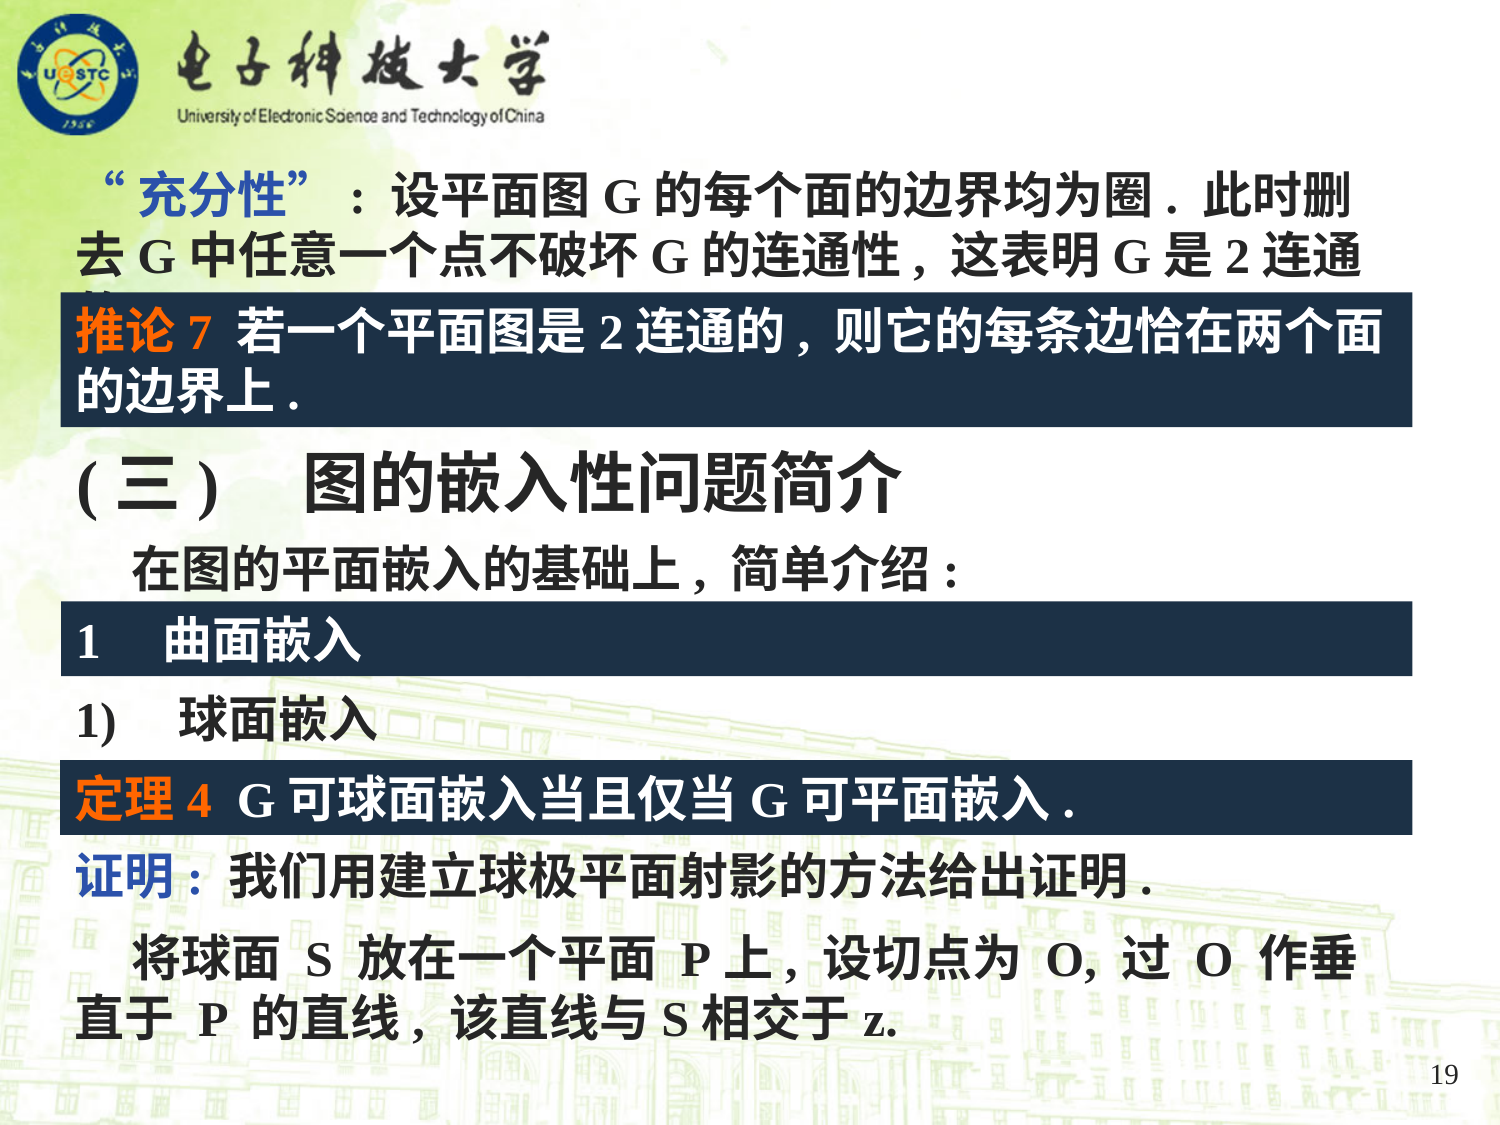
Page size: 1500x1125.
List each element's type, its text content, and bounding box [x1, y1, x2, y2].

text_box 1 曲面嵌入 [61, 601, 1413, 677]
text_box 定理4 G可球面嵌入当且仅当G可平面嵌入. [60, 760, 1413, 835]
text_box (三) 图的嵌入性问题简介 [61, 433, 1413, 529]
text_box 将球面 S 放在一个平面 P上, 设切点为 O, 过 O 作垂直于 P 的直线, 该直线与S相交于z. [60, 918, 1413, 1054]
text_box “充分性”: 设平面图G的每个面的边界均为圈. 此时删去G中任意一个点不破坏G的连通性, 这表明G是2连通的. □ [60, 156, 1413, 292]
slide_number 19 [1161, 1035, 1475, 1111]
text_box 推论7 若一个平面图是2连通的, 则它的每条边恰在两个面的边界上. [60, 292, 1413, 428]
picture [0, 0, 1500, 1125]
text_box 在图的平面嵌入的基础上, 简单介绍: [60, 530, 1413, 605]
text_box 证明: 我们用建立球极平面射影的方法给出证明. [60, 837, 1413, 913]
text_box 1) 球面嵌入 [60, 680, 1399, 755]
